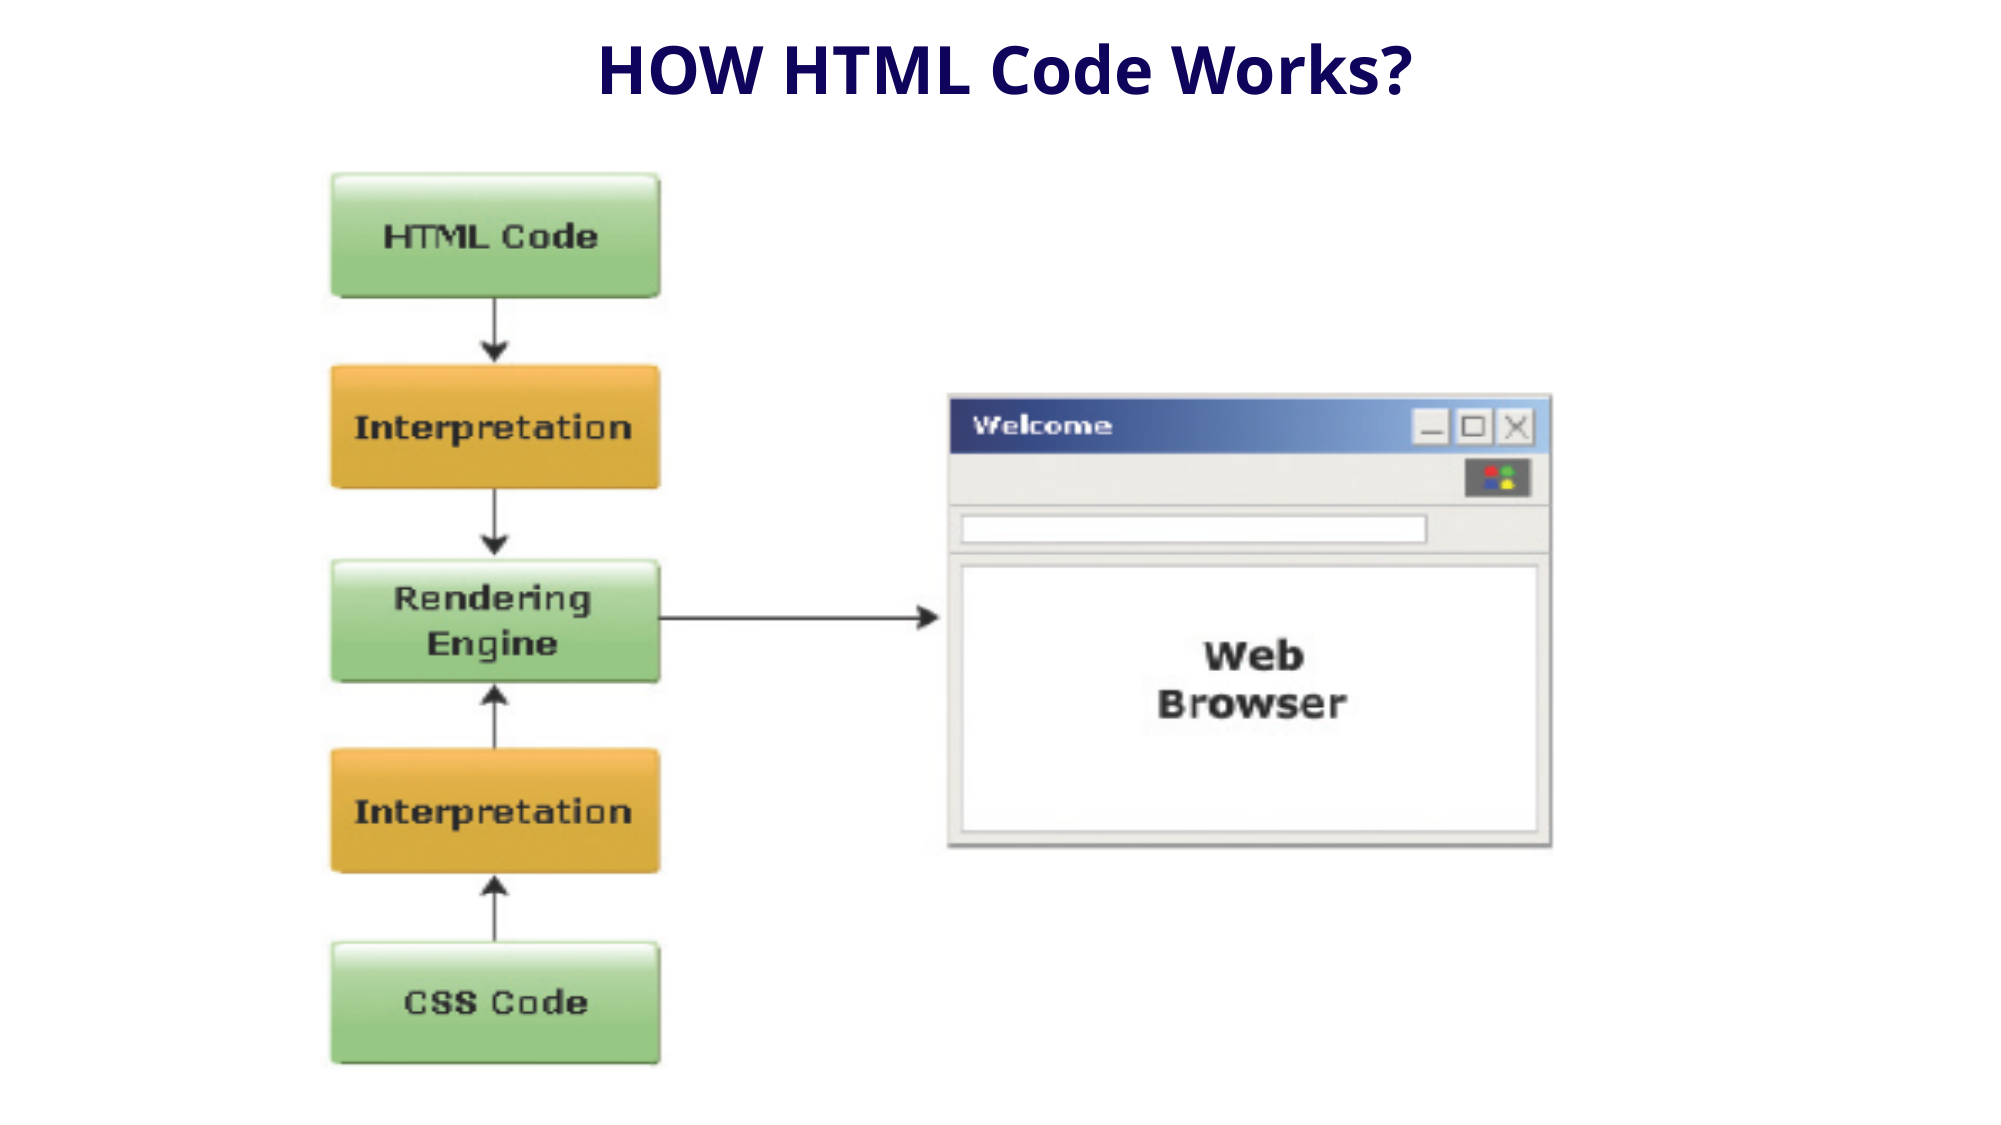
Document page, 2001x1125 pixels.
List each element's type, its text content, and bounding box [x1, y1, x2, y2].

text_box HOW HTML Code Works? [46, 20, 1964, 116]
picture [319, 168, 1584, 1069]
